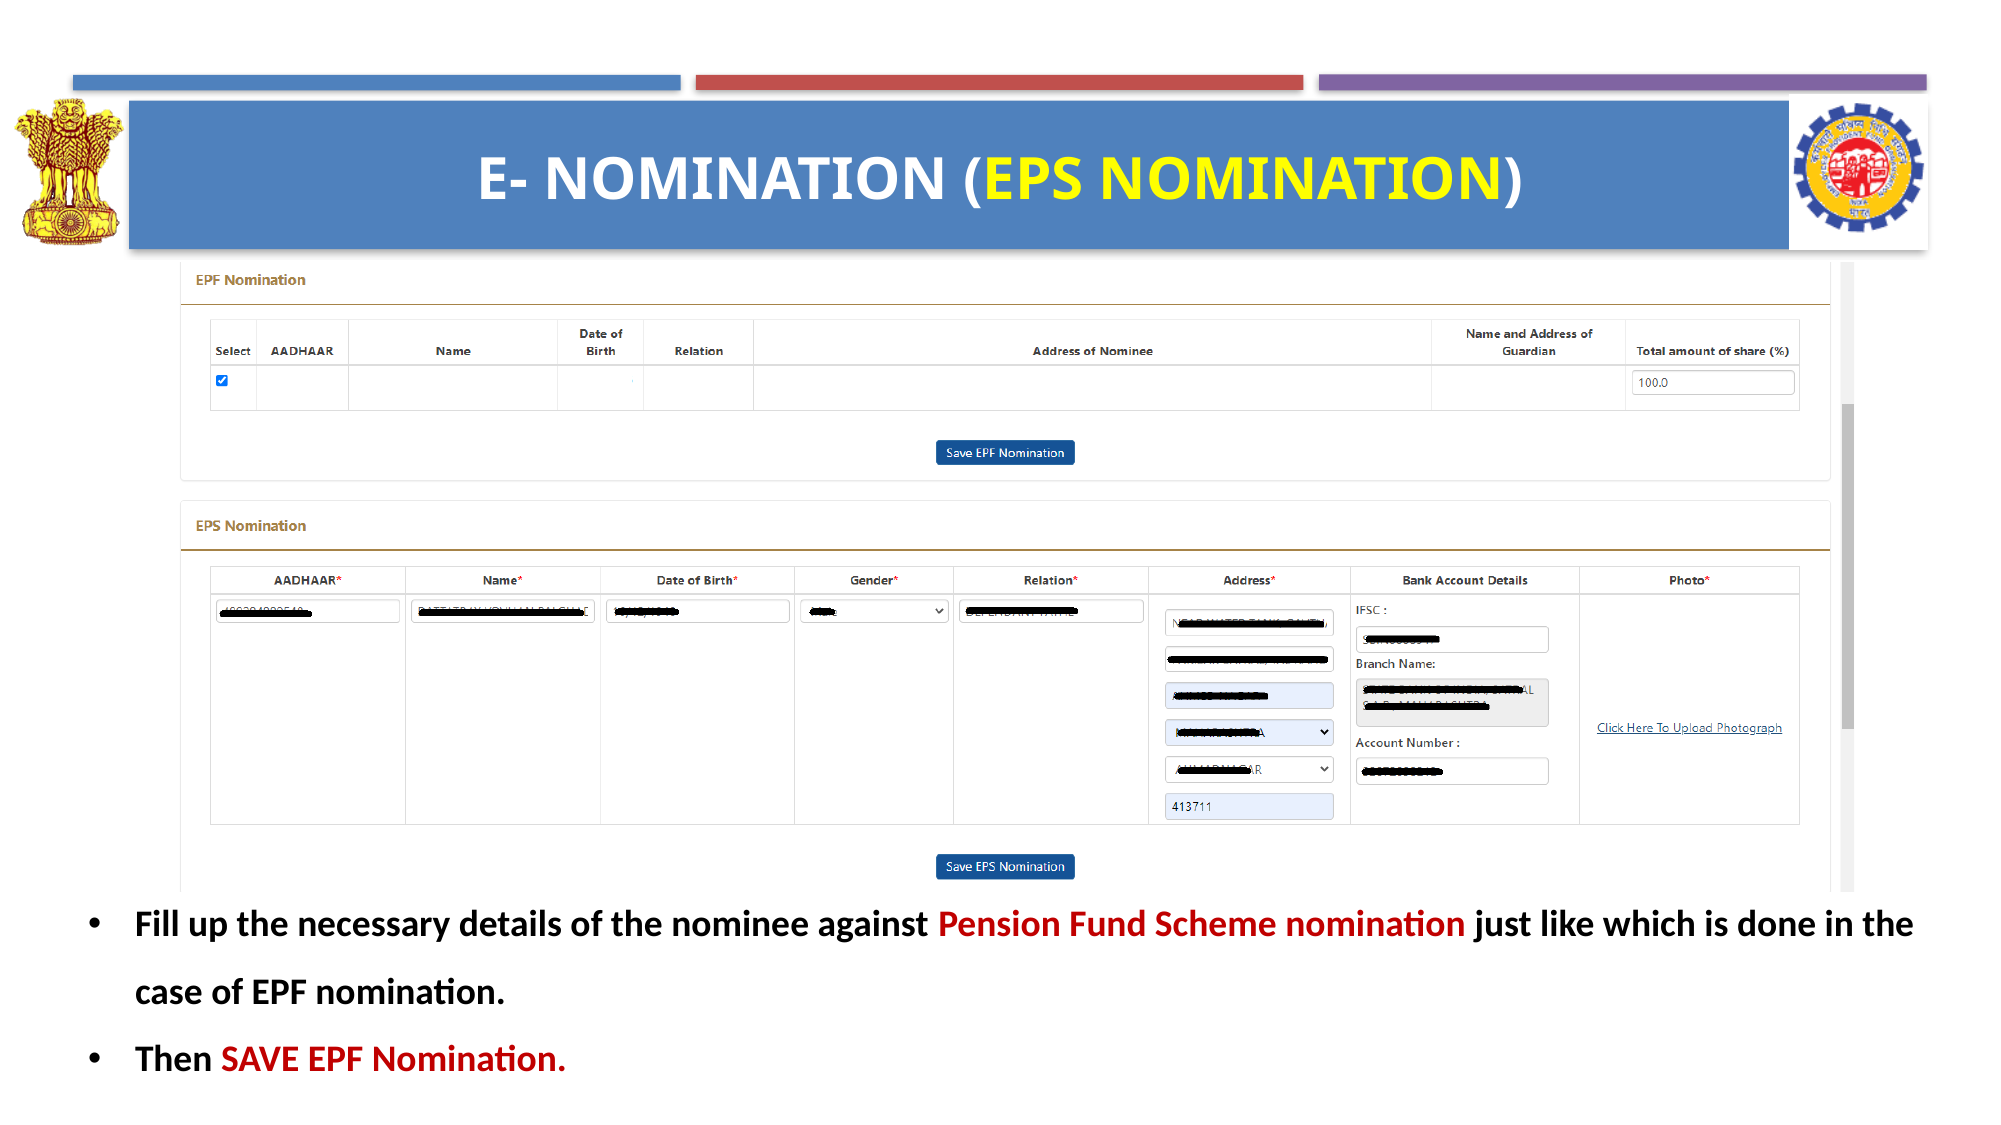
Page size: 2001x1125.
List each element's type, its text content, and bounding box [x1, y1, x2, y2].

text_box Fill up the necessary details of the nominee against Pension Fund Scheme nomination just like which is done in the case of EPF nomination. Then SAVE EPF Nomination. [73, 869, 1968, 1087]
text_box E- nomination (EPs NOMINATION) [95, 122, 1905, 219]
picture [0, 94, 143, 250]
picture [170, 262, 1855, 892]
picture [1789, 94, 1928, 250]
